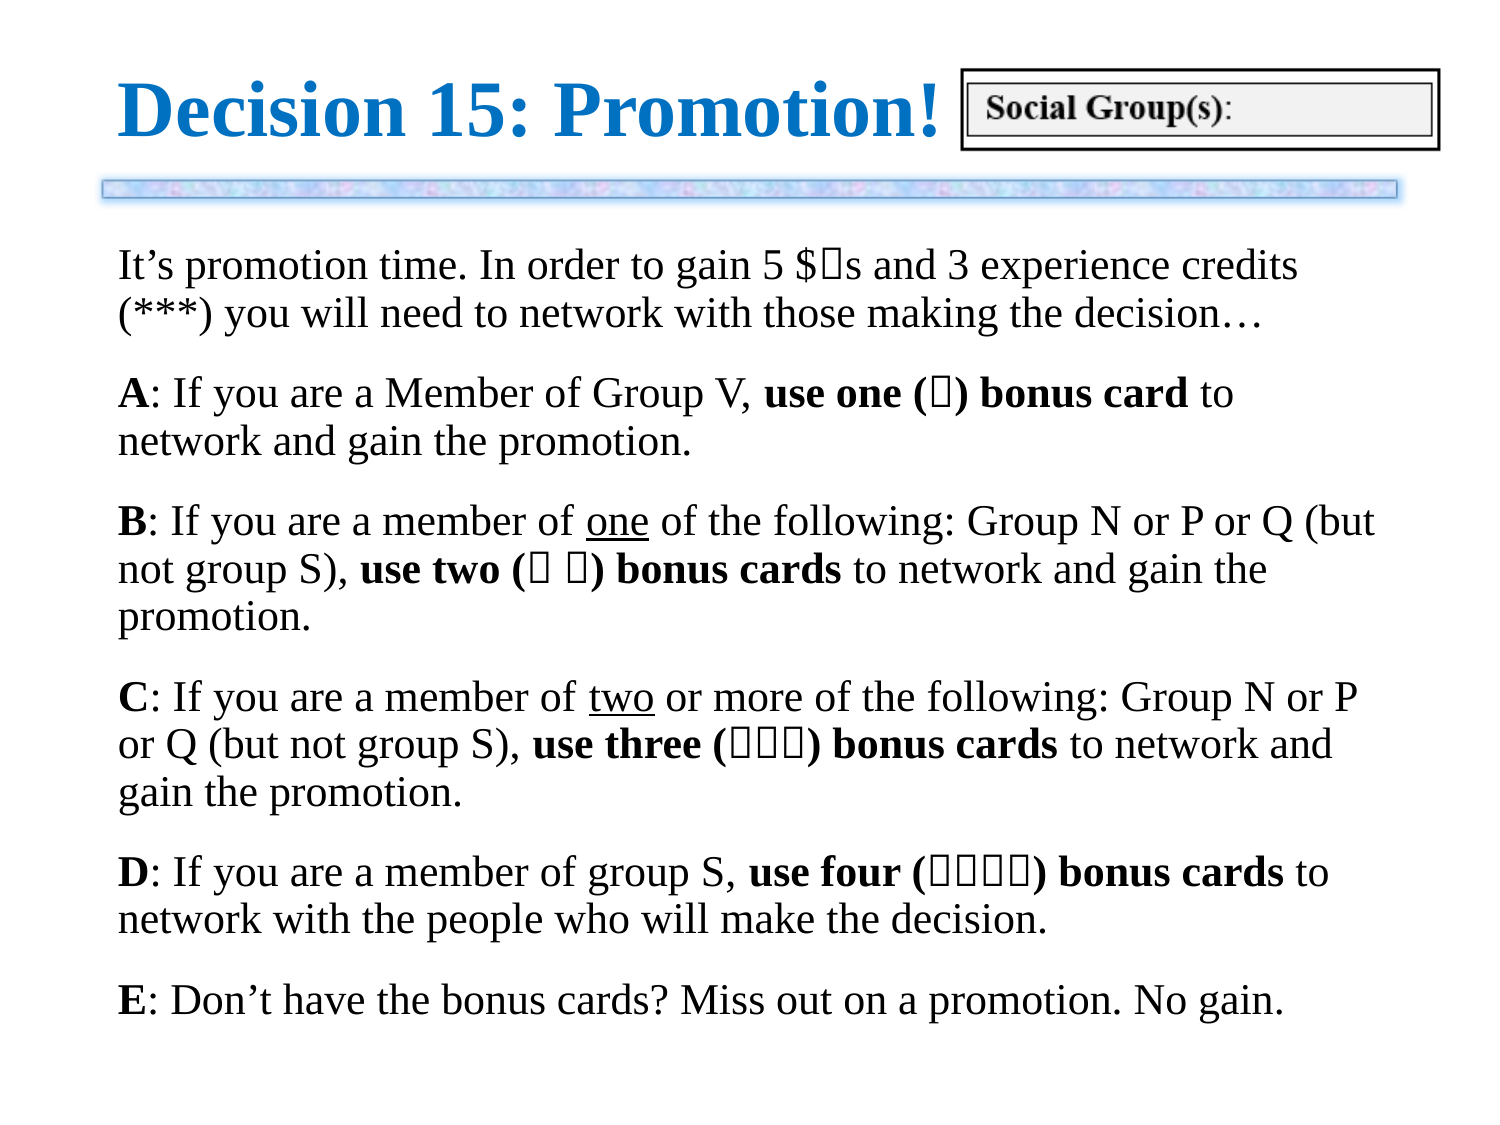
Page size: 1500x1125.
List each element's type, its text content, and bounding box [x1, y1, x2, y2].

title Decision 15: Promotion! [103, 59, 1397, 161]
picture [105, 183, 1395, 195]
list It’s promotion time. In order to gain 5 $s and 3 experience credits (***) you will need to network with those making the decision… A: If you are a Member of Group V, use one () bonus card to network and gain the promotion. B: If you are a member of one of the following: Group N or P or Q (but not group S), use two ( ) bonus cards to network and gain the promotion. C: If you are a member of two or more of the following: Group N or P or Q (but not group S), use three () bonus cards to network and gain the promotion. D: If you are a member of group S, use four () bonus cards to network with the people who will make the decision. E: Don’t have the bonus cards? Miss out on a promotion. No gain. [103, 234, 1397, 1039]
picture [953, 59, 1447, 156]
